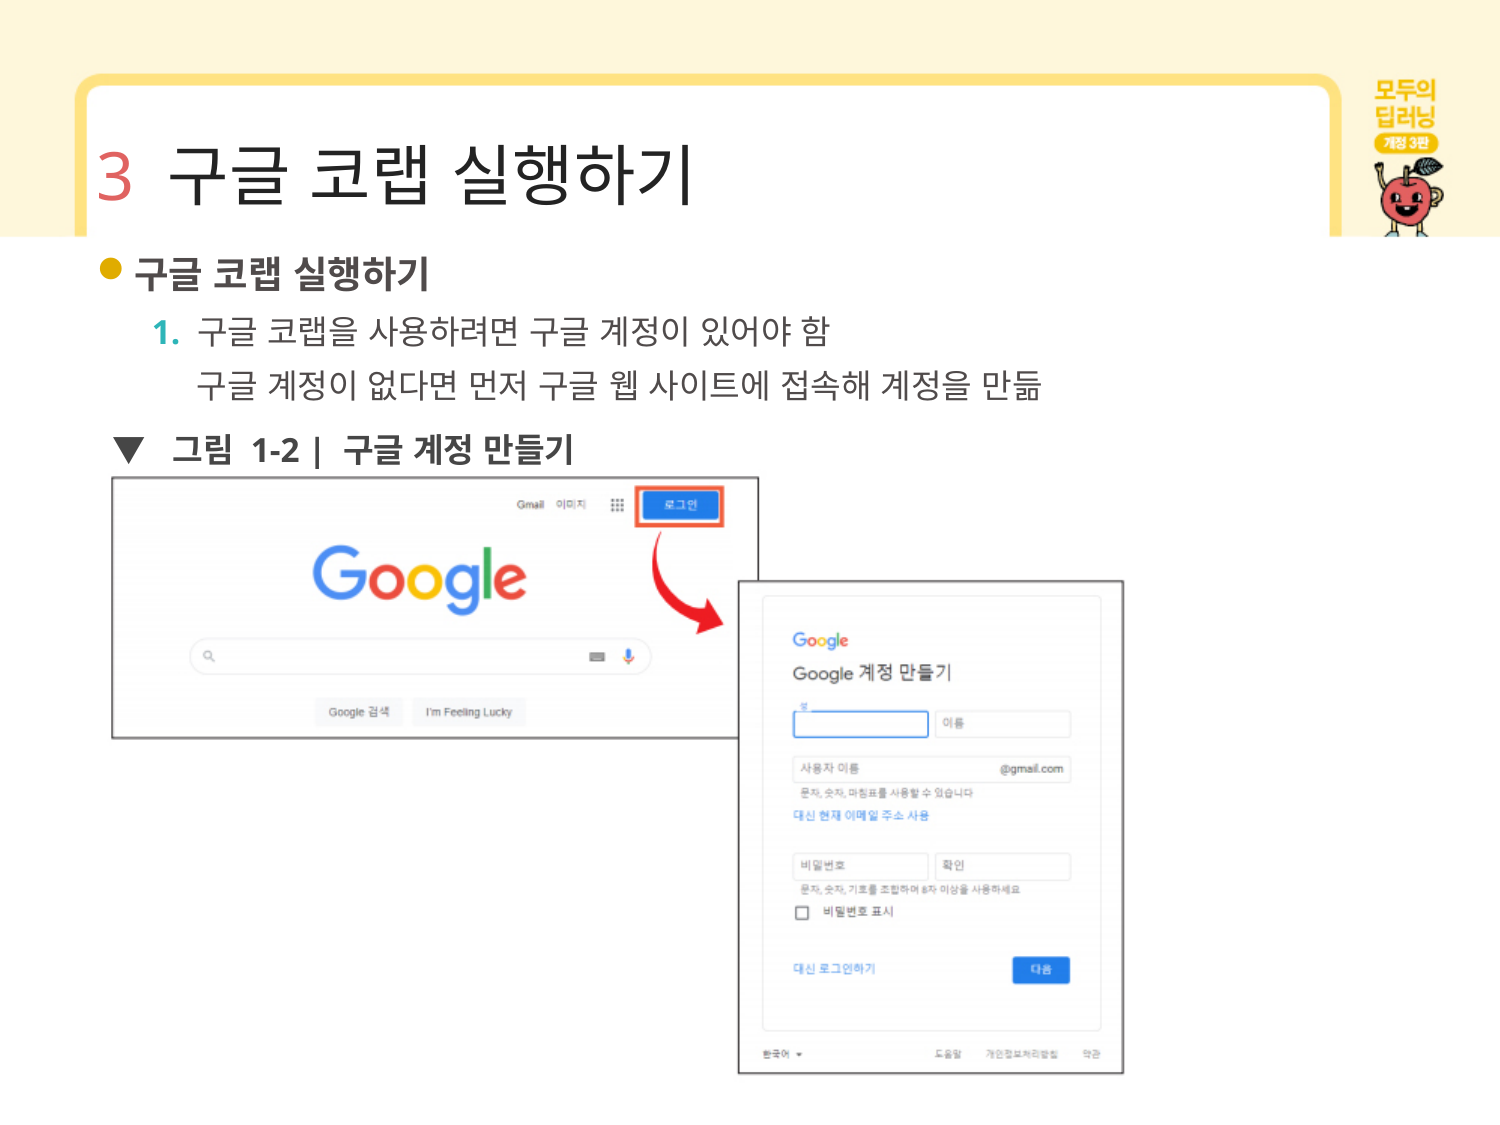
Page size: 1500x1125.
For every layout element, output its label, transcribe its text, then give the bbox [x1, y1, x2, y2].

list 구글 코랩 실행하기 1. 구글 코랩을 사용하려면 구글 계정이 있어야 함 구글 계정이 없다면 먼저 구글 웹 사이트에 접속해 계정을 만듦 [81, 239, 1440, 1054]
picture [0, 0, 1500, 1125]
text_box ▼ 그림 1-2 | 구글 계정 만들기 [97, 421, 1424, 487]
title 3 구글 코랩 실행하기 [81, 90, 1412, 222]
